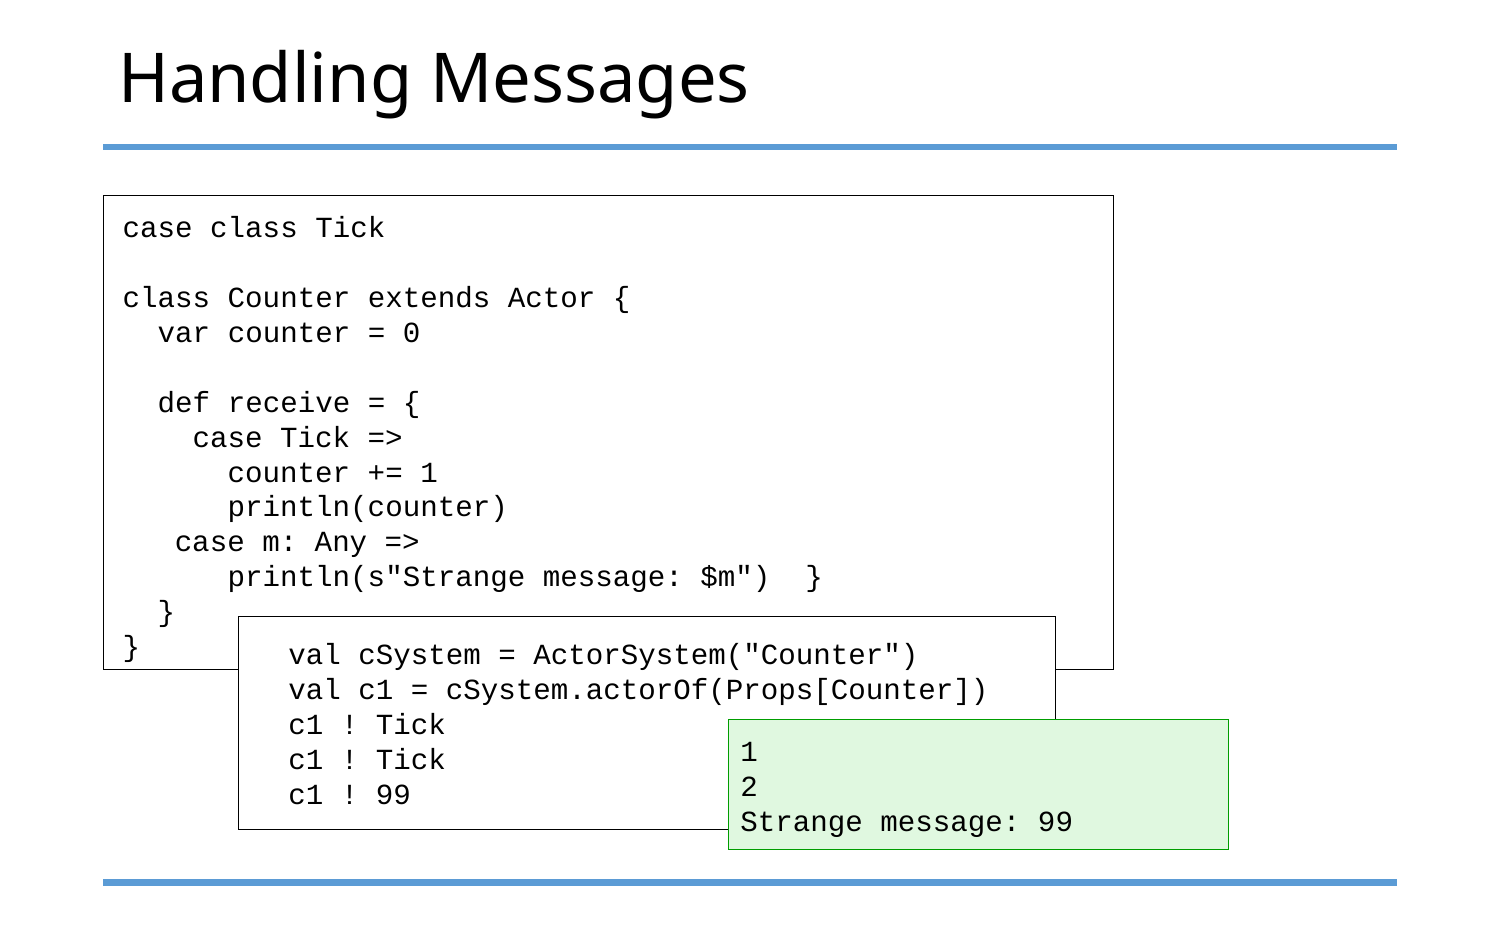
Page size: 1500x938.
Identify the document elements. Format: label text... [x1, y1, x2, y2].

text_box 1 2 Strange message: 99 [728, 719, 1229, 850]
text_box val cSystem = ActorSystem("Counter") val c1 = cSystem.actorOf(Props[Counter]) c1 ! Tick c1 ! Tick c1 ! 99 [238, 616, 1056, 830]
title Handling Messages [103, 27, 1397, 133]
text_box case class Tick class Counter extends Actor { var counter = 0 def receive = { case Tick => counter += 1 println(counter) case m: Any => println(s"Strange message: $m") } } } [103, 195, 1114, 670]
